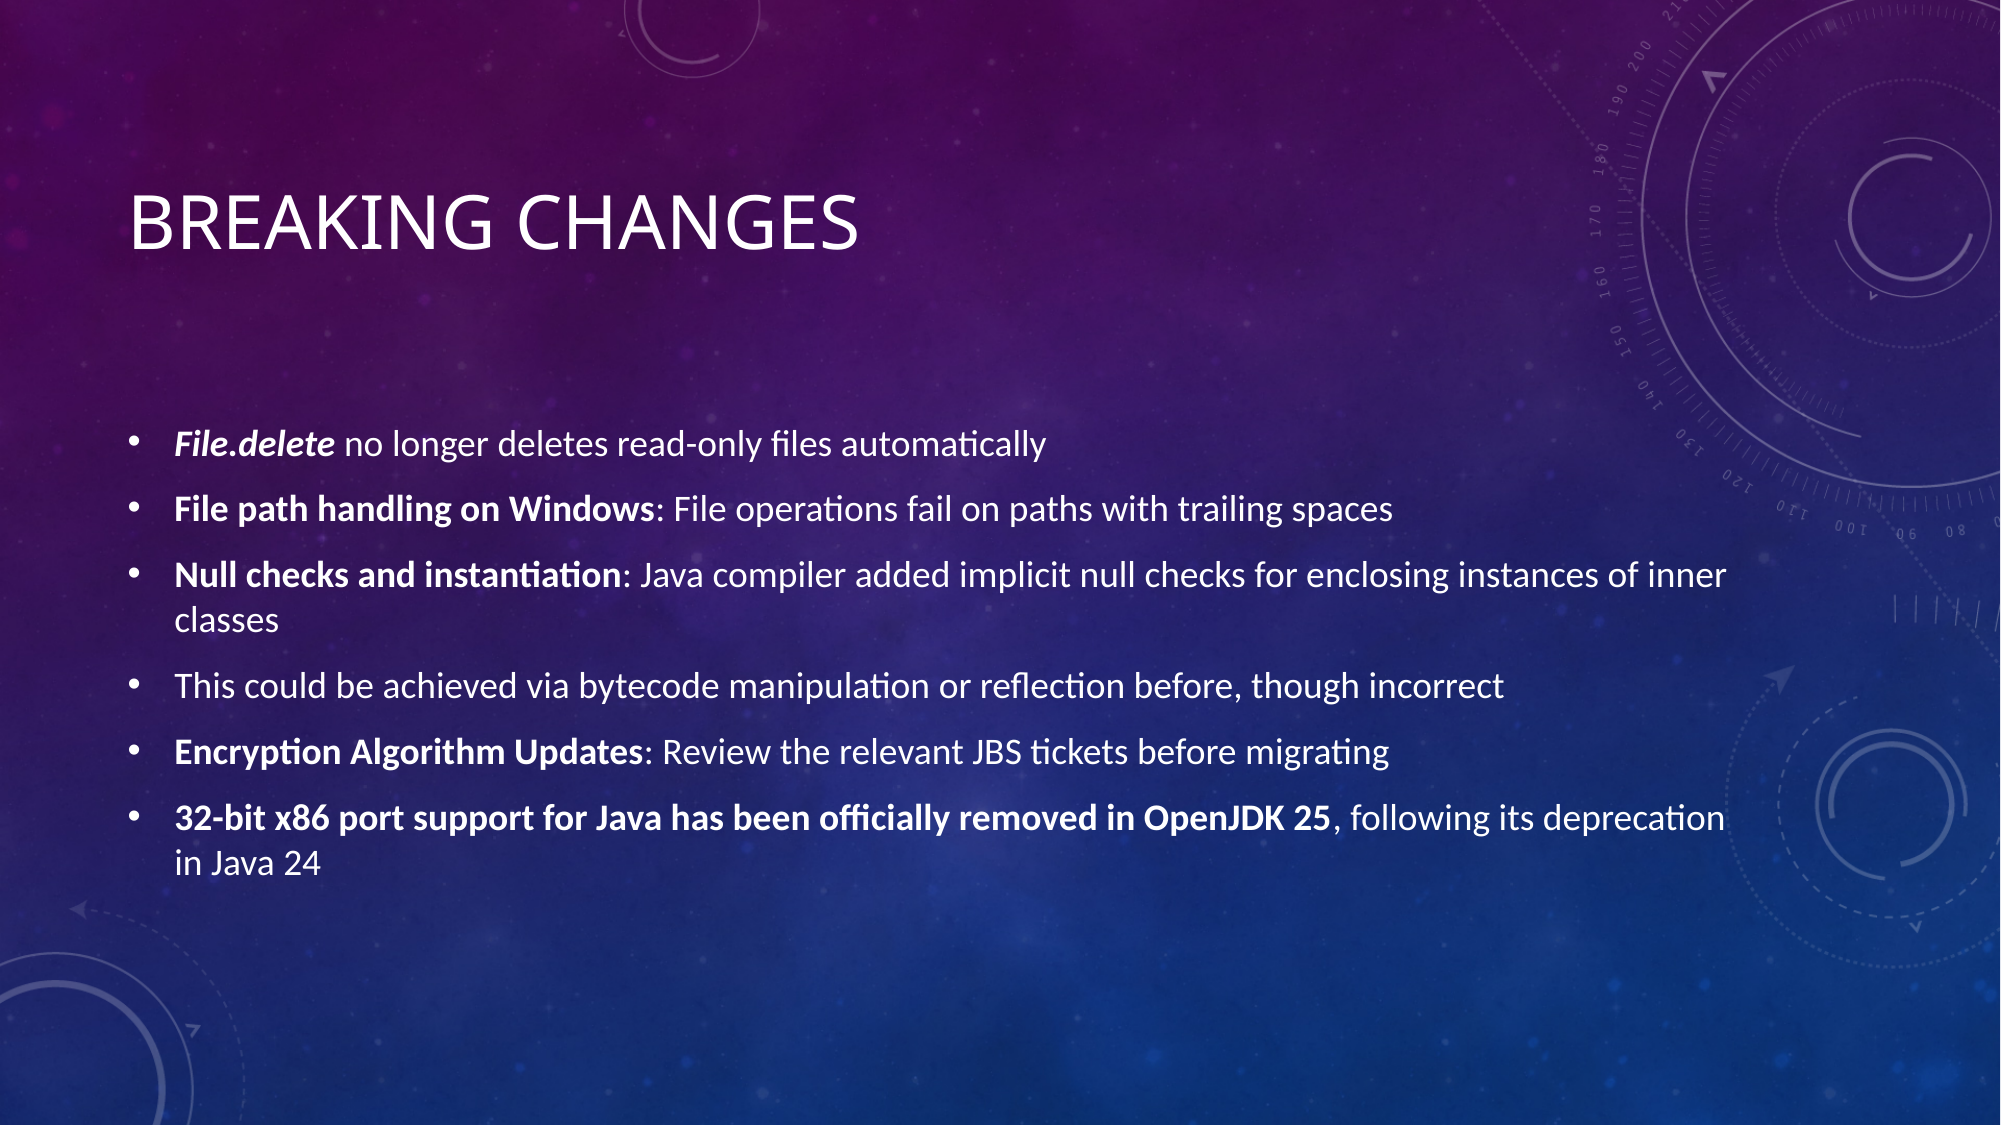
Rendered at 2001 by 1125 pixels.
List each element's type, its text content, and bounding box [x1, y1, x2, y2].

list File.delete no longer deletes read-only files automatically File path handling on Windows: File operations fail on paths with trailing spaces Null checks and instantiation: Java compiler added implicit null checks for enclosing instances of inner classes This could be achieved via bytecode manipulation or reflection before, though incorrect Encryption Algorithm Updates: Review the relevant JBS tickets before migrating 32-bit x86 port support for Java has been officially removed in OpenJDK 25, following its deprecation in Java 24 [112, 351, 1775, 950]
picture [0, 0, 2001, 1125]
title Breaking Changes [112, 99, 1775, 339]
